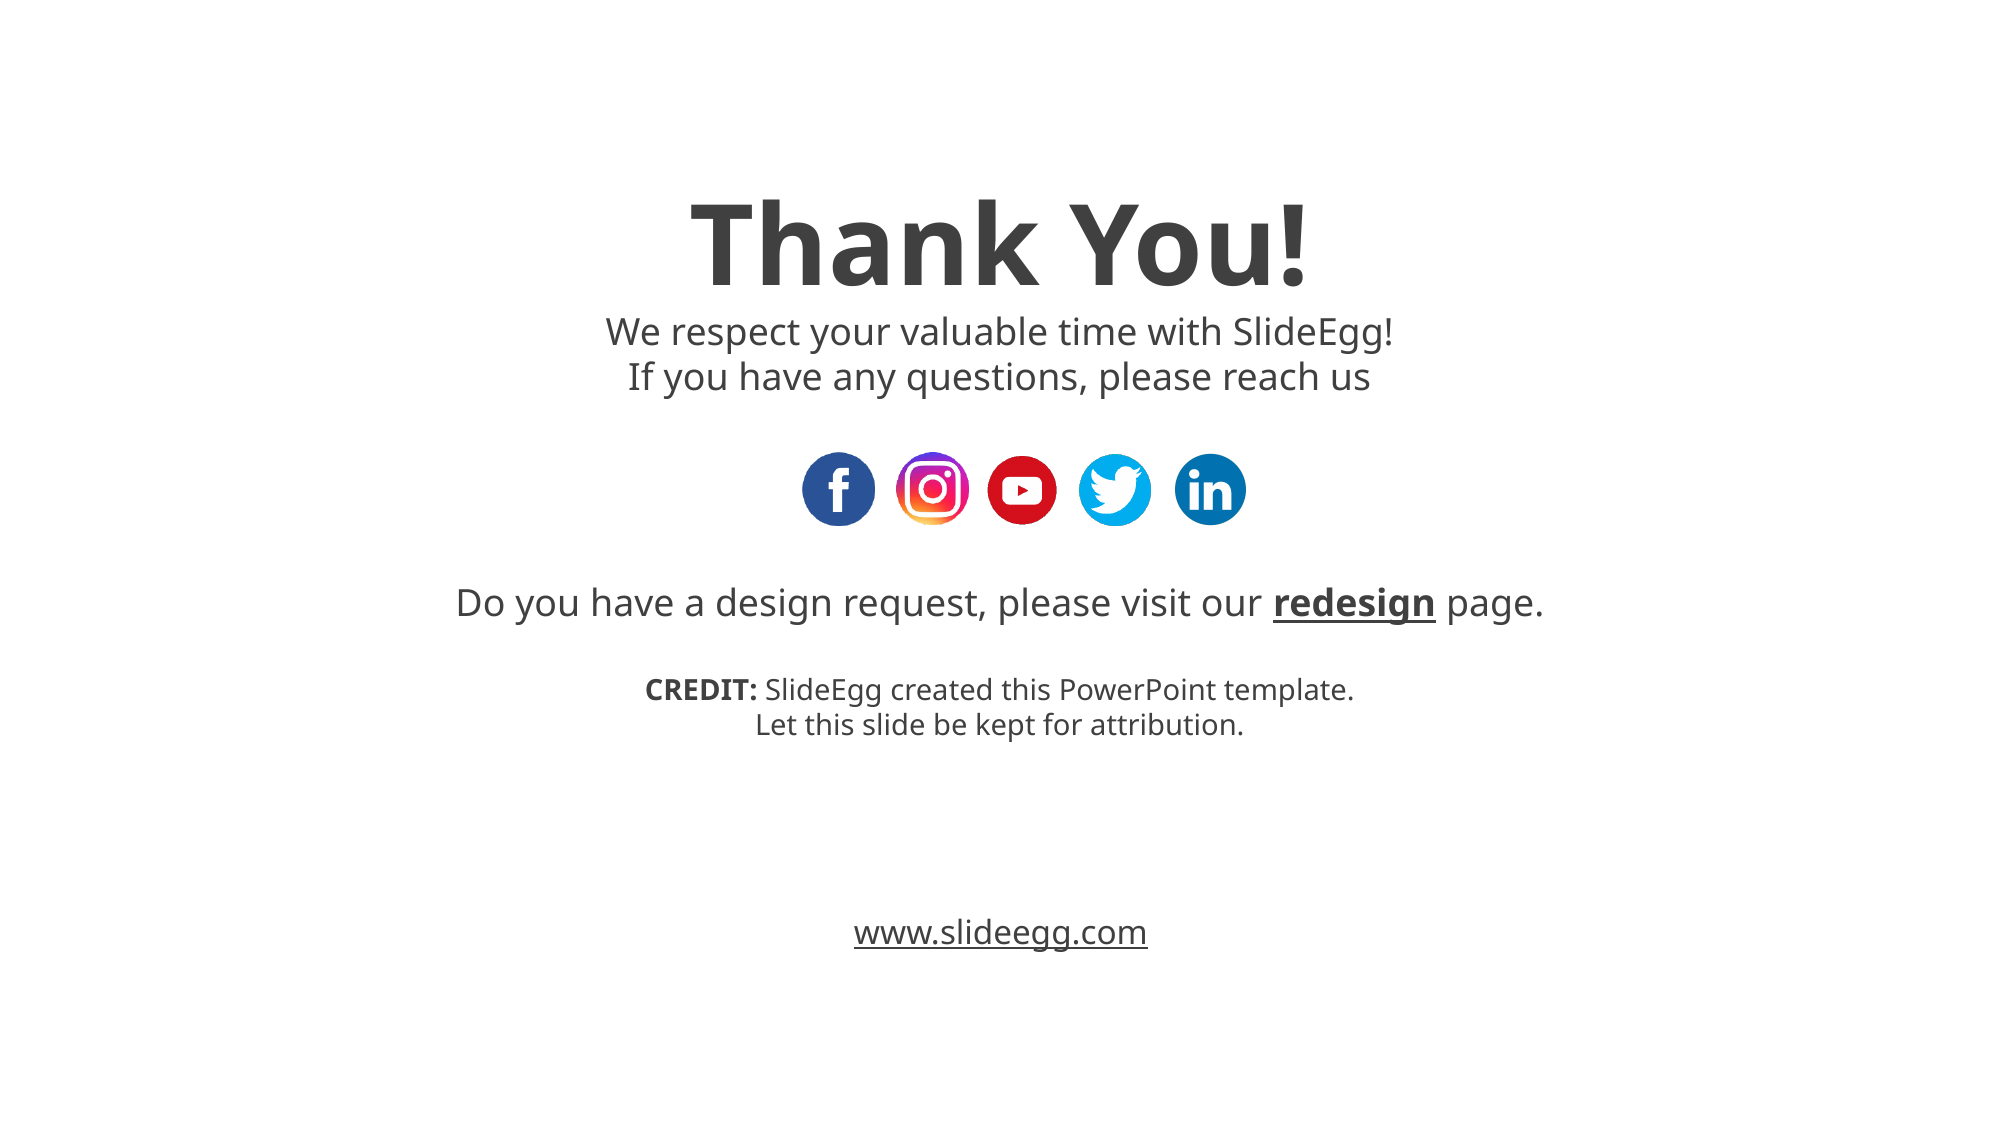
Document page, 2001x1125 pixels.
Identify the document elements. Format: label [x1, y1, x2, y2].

text_box [272, 165, 1728, 960]
